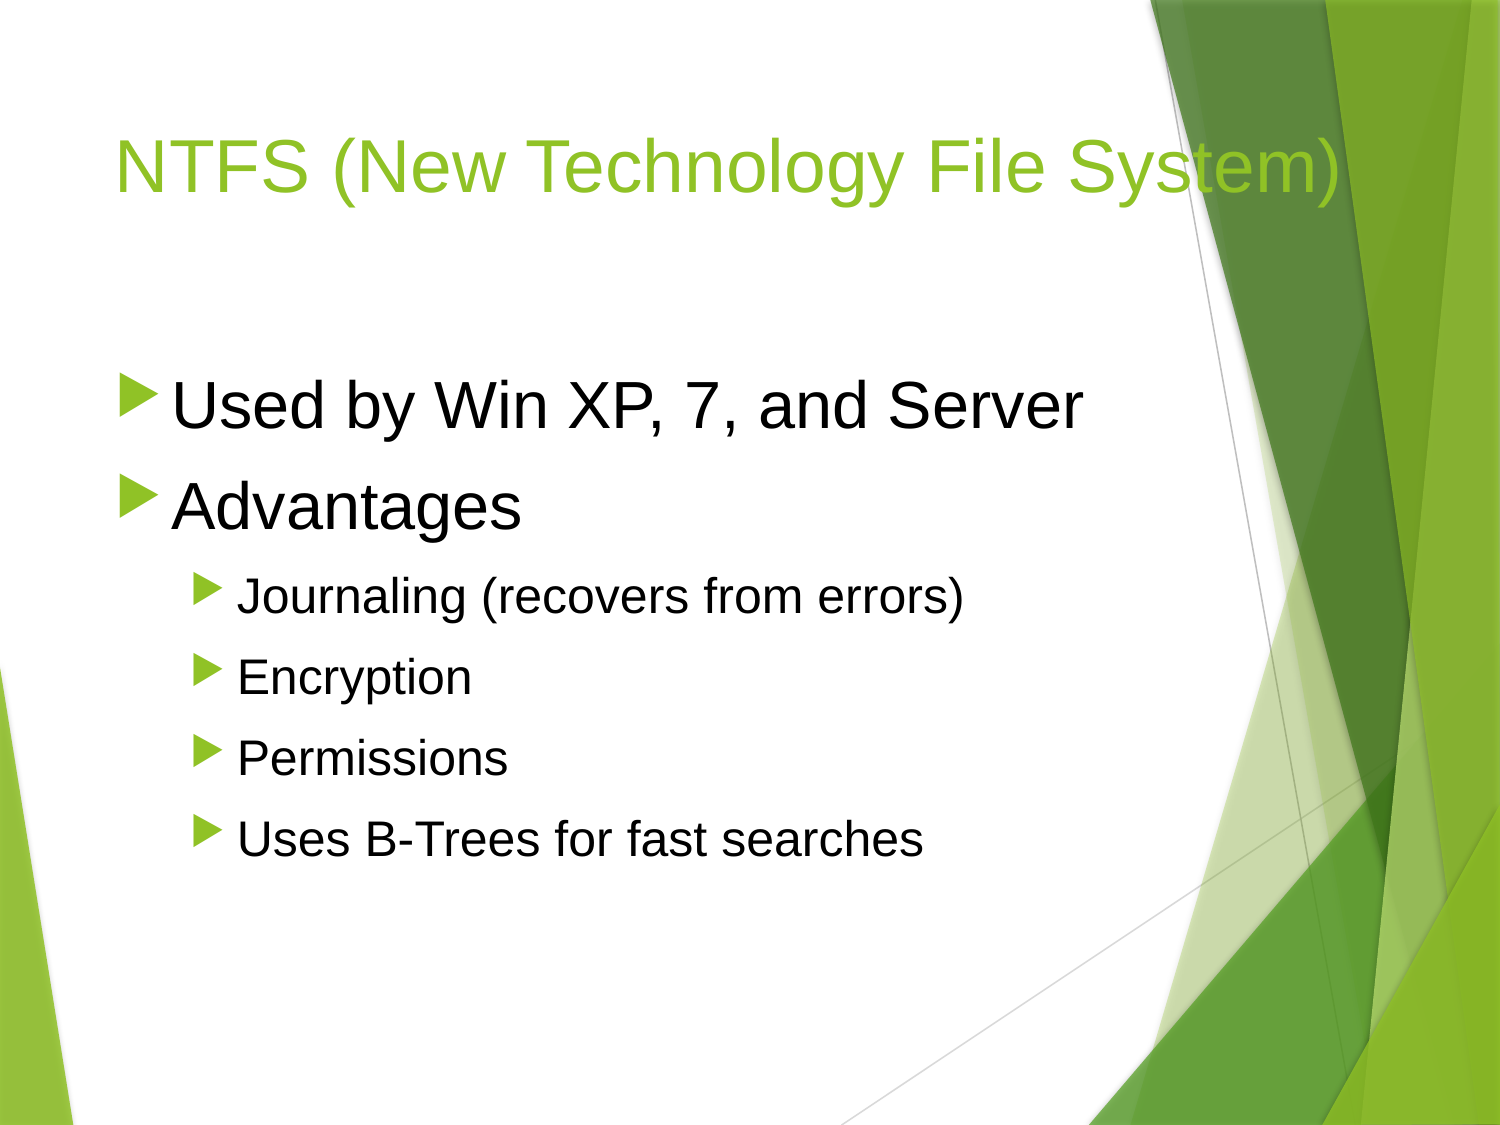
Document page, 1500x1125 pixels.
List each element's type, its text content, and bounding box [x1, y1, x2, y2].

list Used by Win XP, 7, and Server Advantages Journaling (recovers from errors) Encryption Permissions Uses B-Trees for fast searches [99, 354, 1283, 992]
title NTFS (New Technology File System) [99, 109, 1450, 247]
